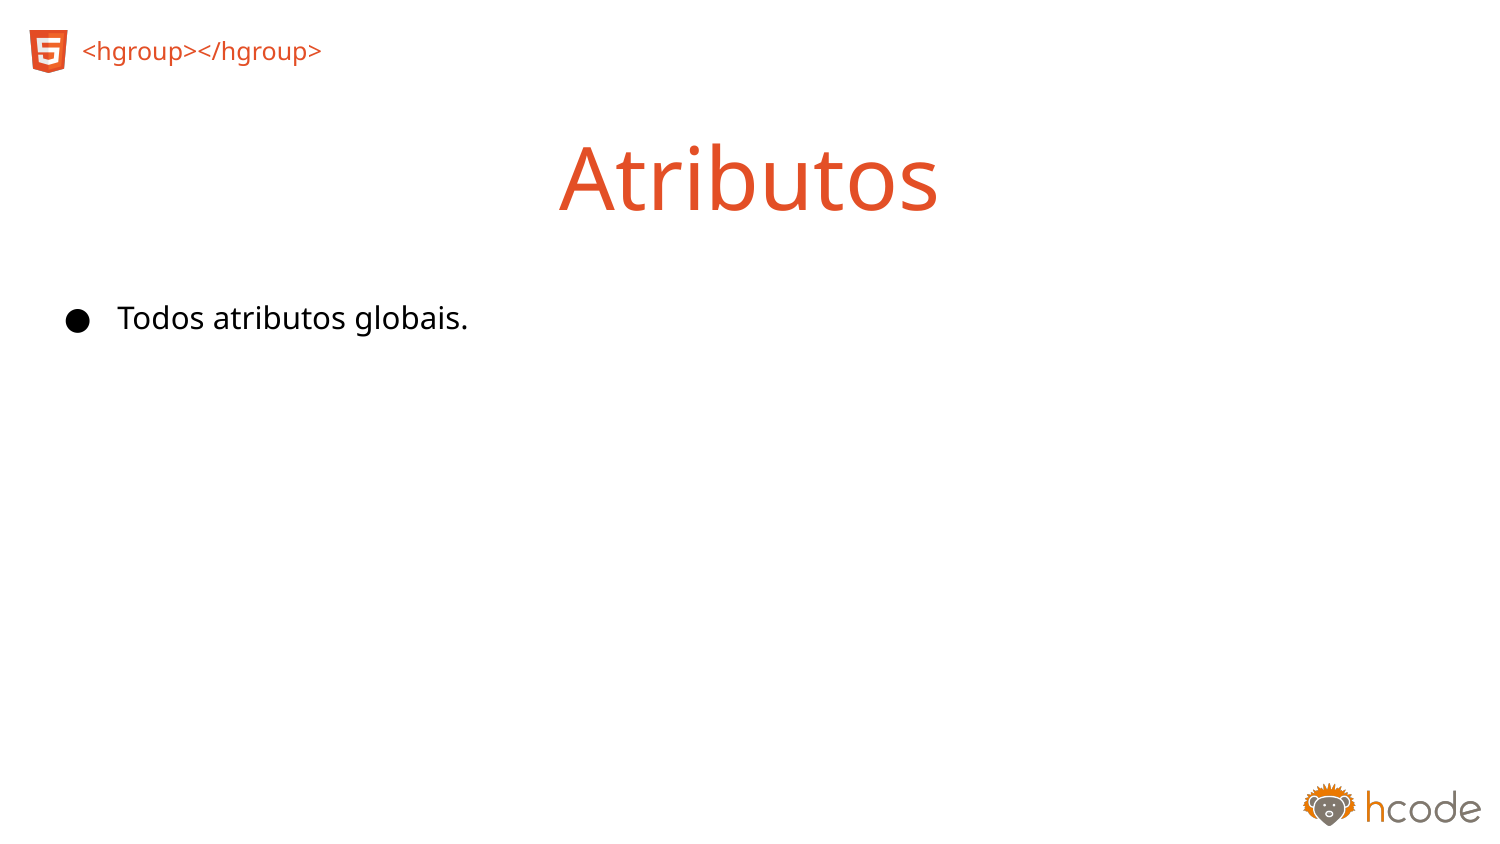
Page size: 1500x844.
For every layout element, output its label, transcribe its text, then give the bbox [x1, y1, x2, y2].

text_box <hgroup></hgroup> [67, 20, 1445, 84]
picture [27, 30, 70, 73]
text_box Todos atributos globais. [27, 264, 1471, 755]
picture [1303, 783, 1482, 827]
text_box Atributos [107, 108, 1393, 237]
